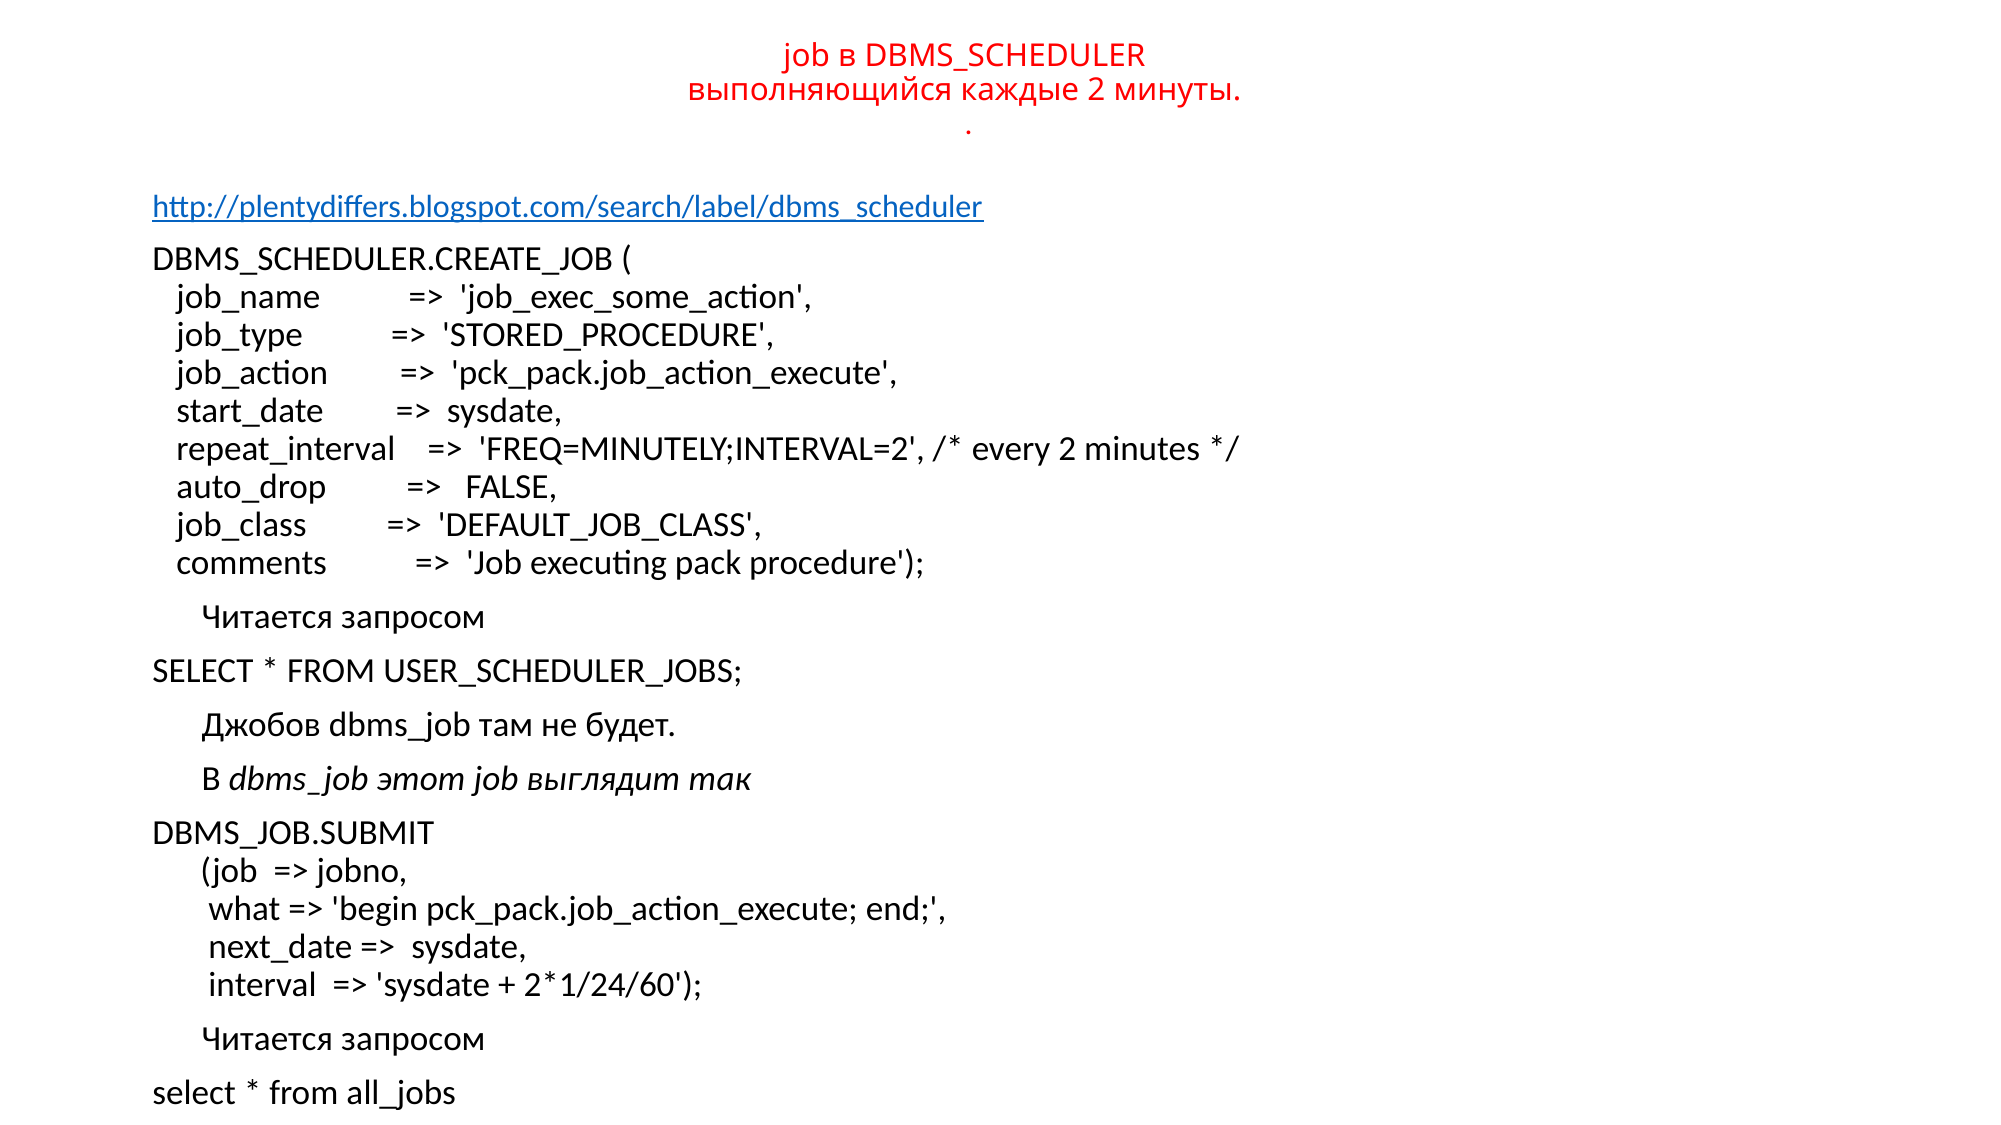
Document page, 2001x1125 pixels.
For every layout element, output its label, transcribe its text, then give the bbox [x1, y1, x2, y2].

list http://plentydiffers.blogspot.com/search/label/dbms_scheduler DBMS_SCHEDULER.CREATE_JOB ( job_name => 'job_exec_some_action', job_type => 'STORED_PROCEDURE', job_action => 'pck_pack.job_action_execute', start_date => sysdate, repeat_interval => 'FREQ=MINUTELY;INTERVAL=2', /* every 2 minutes */ auto_drop => FALSE, job_class => 'DEFAULT_JOB_CLASS', comments => 'Job executing pack procedure'); Читается запросом SELECT * FROM USER_SCHEDULER_JOBS; Джобов dbms_job там не будет. В dbms_job этот job выглядит так DBMS_JOB.SUBMIT (job => jobno, what => 'begin pck_pack.job_action_execute; end;', next_date => sysdate, interval => 'sysdate + 2*1/24/60'); Читается запросом select * from all_jobs [137, 182, 1863, 1125]
title job в DBMS_SCHEDULER выполняющийся каждые 2 минуты. . [60, 0, 1877, 150]
